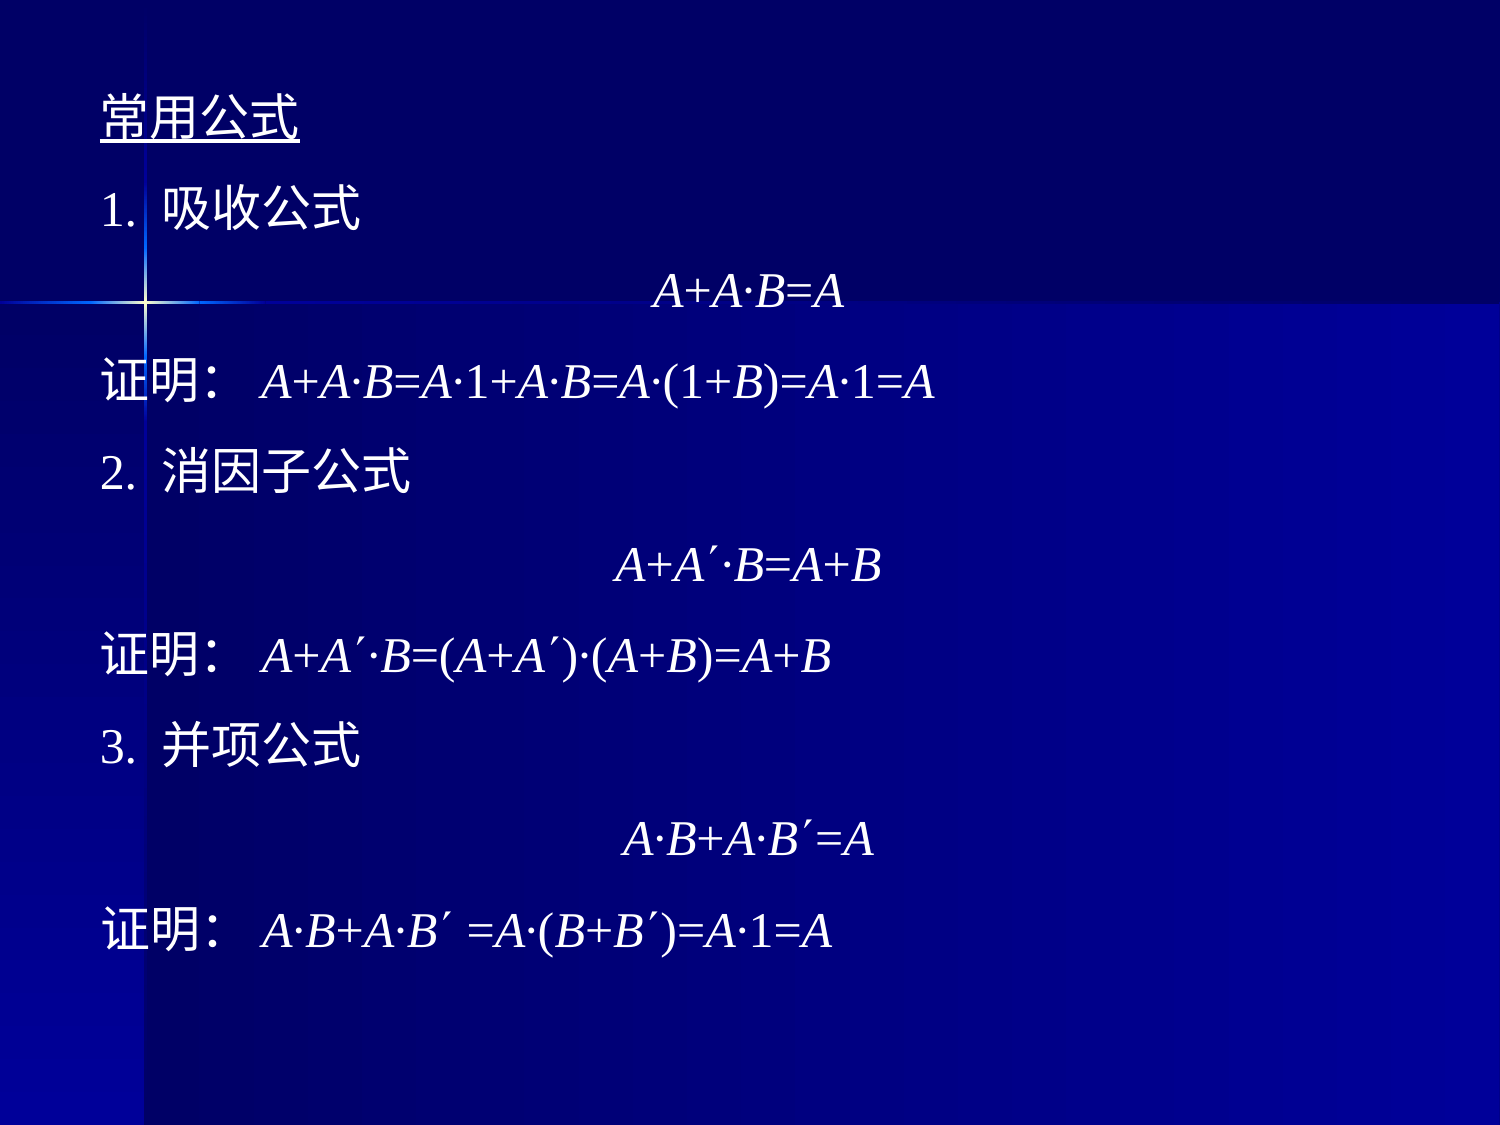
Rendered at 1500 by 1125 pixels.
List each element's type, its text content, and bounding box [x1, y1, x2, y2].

text_box A+A∙B=A [85, 250, 1412, 325]
text_box A∙B+A∙B=A [84, 798, 1412, 873]
text_box 常用公式 [85, 78, 1412, 153]
text_box A+A∙B=A+B [84, 523, 1412, 599]
text_box 2. 消因子公式 [85, 432, 1412, 507]
text_box 1. 吸收公式 [85, 169, 1412, 245]
text_box 证明：A+A∙B=A∙1+A∙B=A∙(1+B)=A∙1=A [84, 340, 1412, 416]
text_box 3. 并项公式 [85, 705, 1412, 781]
text_box 证明：A+A∙B=(A+A)∙(A+B)=A+B [85, 615, 1412, 691]
text_box 证明：A∙B+A∙B =A∙(B+B)=A∙1=A [85, 889, 1412, 965]
